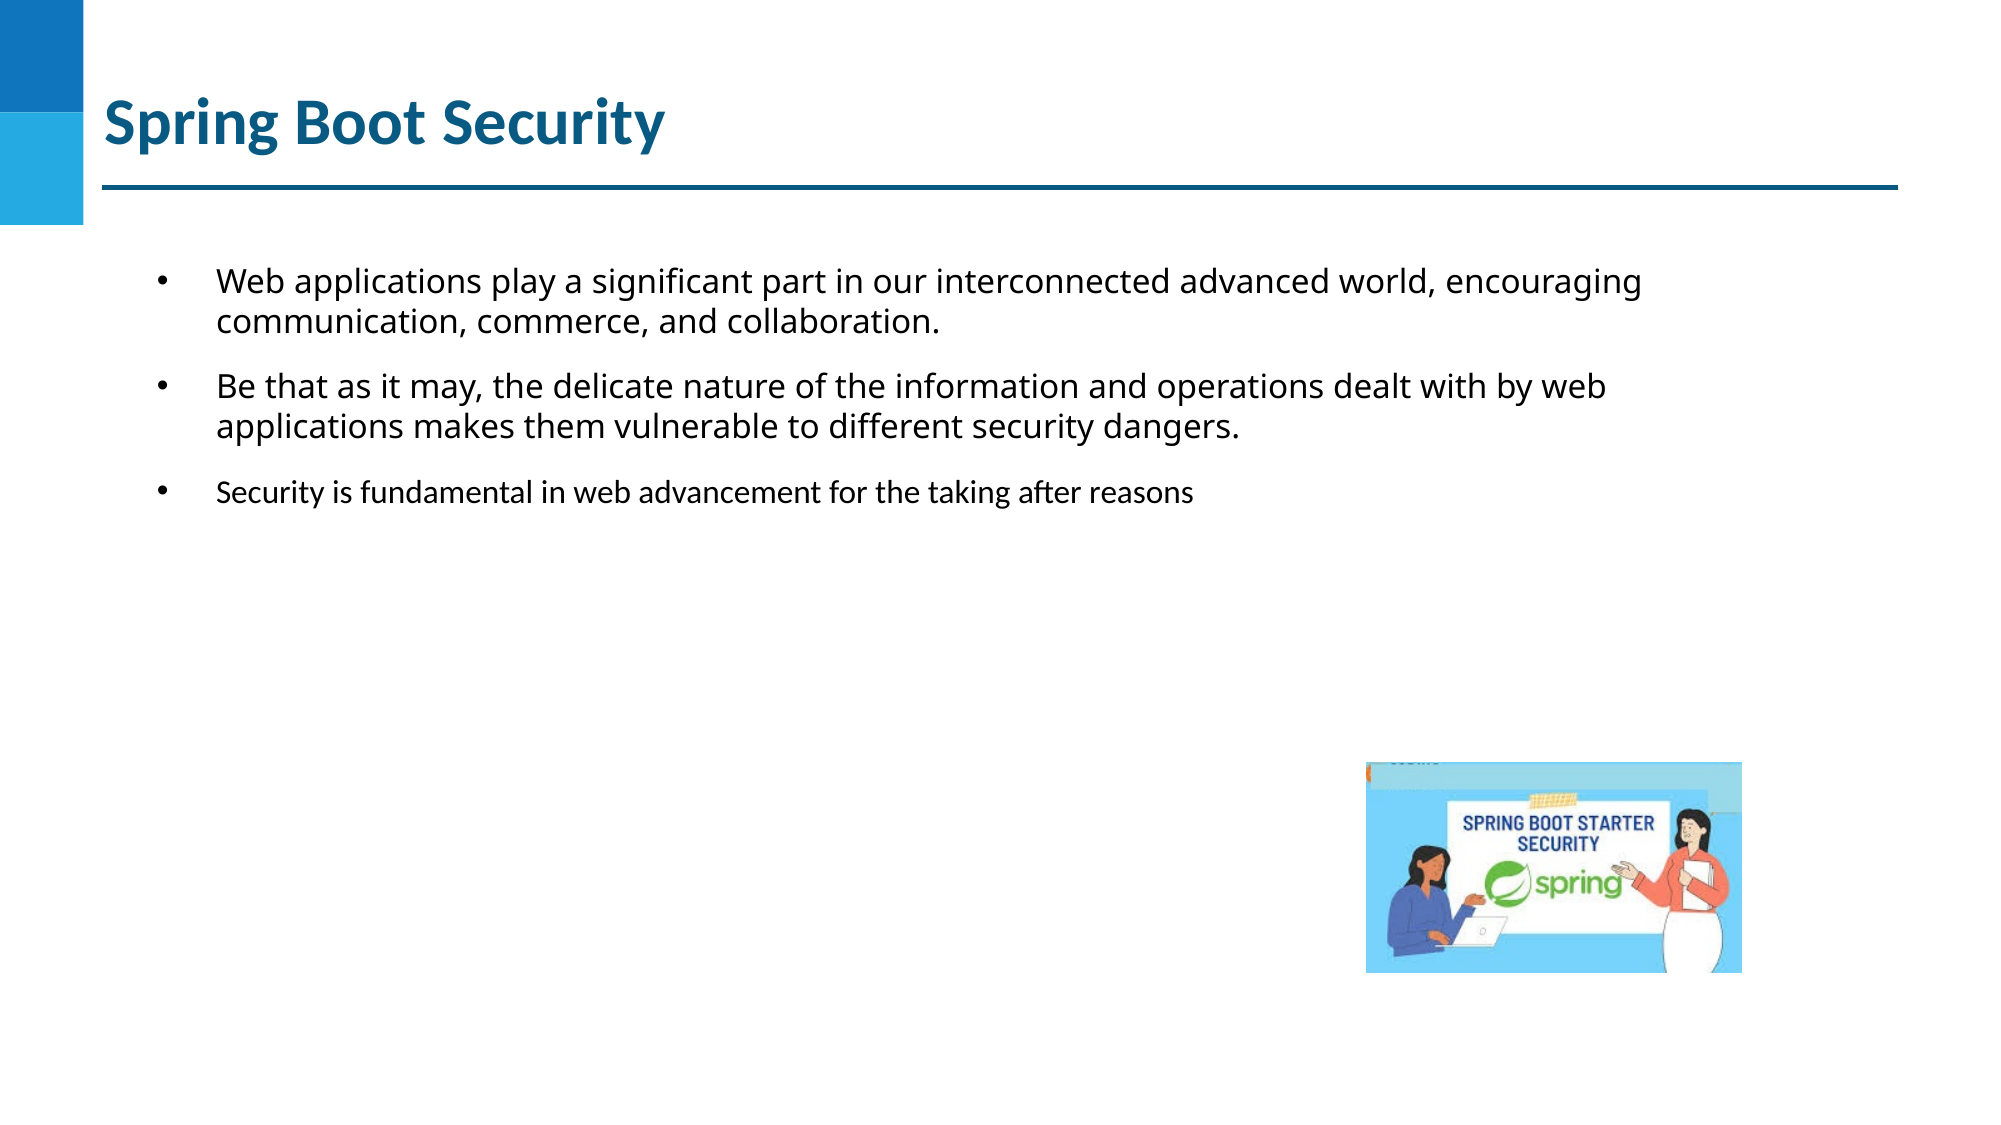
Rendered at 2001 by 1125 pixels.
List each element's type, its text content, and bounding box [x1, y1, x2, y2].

picture [1366, 762, 1742, 973]
title Spring Boot Security [102, 75, 1898, 157]
list Web applications play a significant part in our interconnected advanced world, encouraging communication, commerce, and collaboration. Be that as it may, the delicate nature of the information and operations dealt with by web applications makes them vulnerable to different security dangers. Security is fundamental in web advancement for the taking after reasons [154, 257, 1776, 901]
